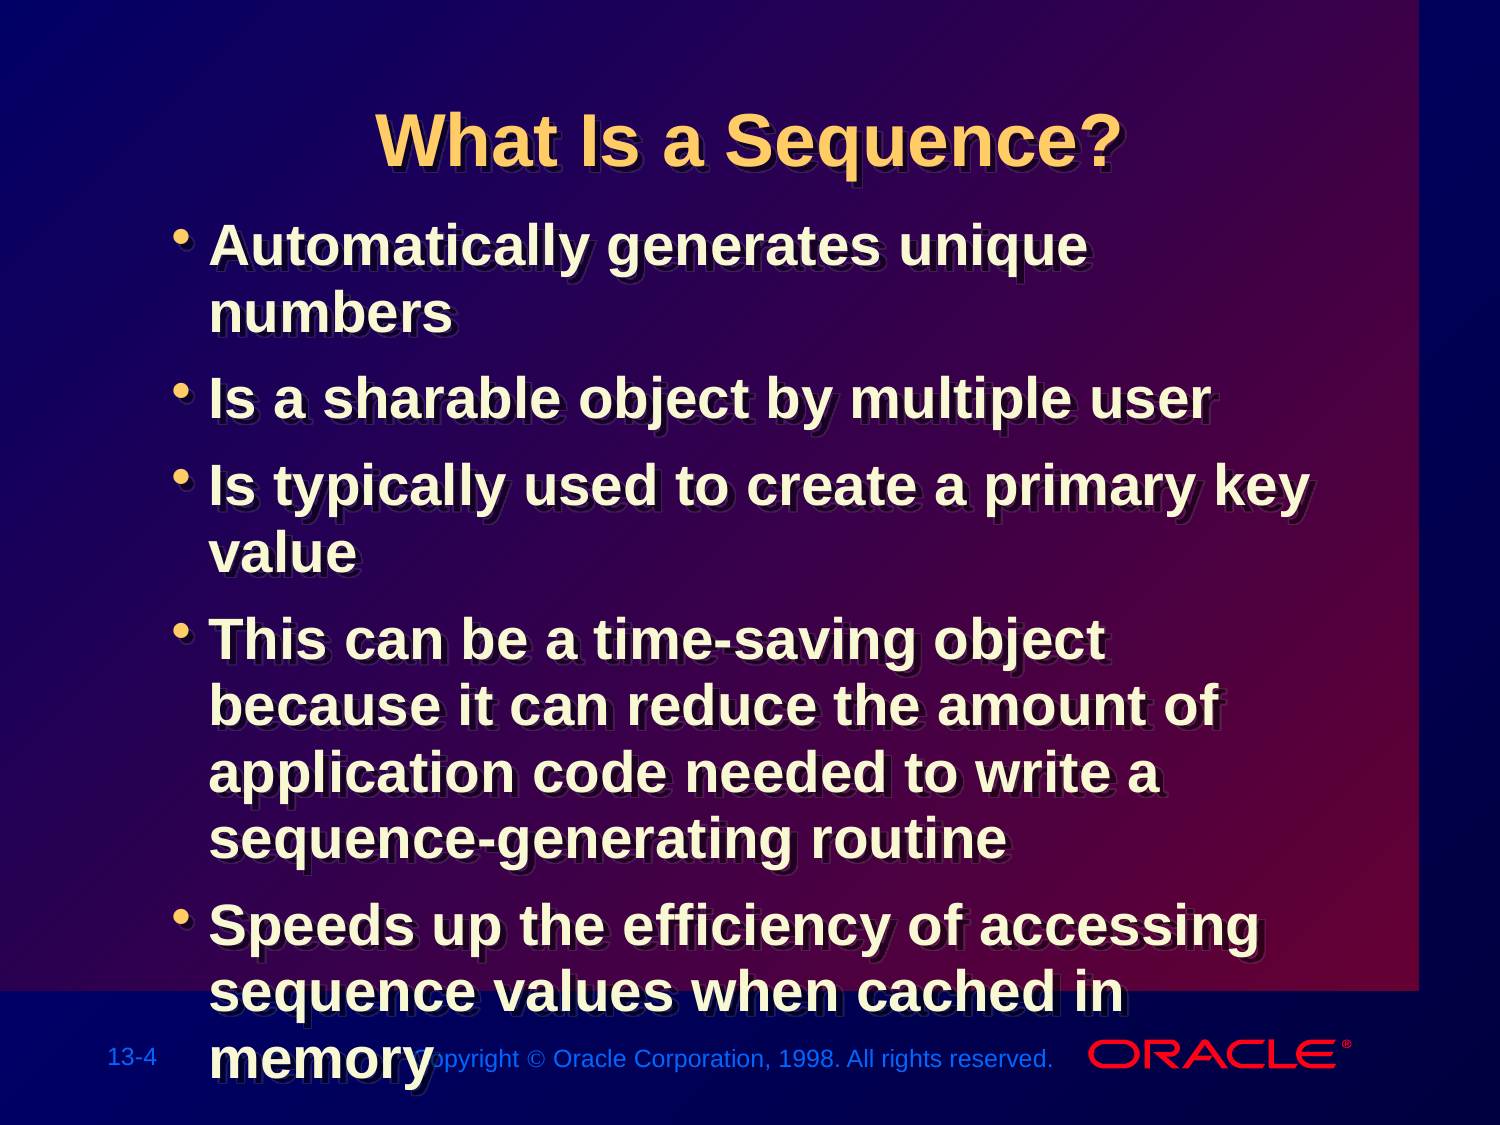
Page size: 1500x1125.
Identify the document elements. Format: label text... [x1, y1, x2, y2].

list Automatically generates unique numbers Is a sharable object by multiple user Is typically used to create a primary key value This can be a time-saving object because it can reduce the amount of application code needed to write a sequence-generating routine Speeds up the efficiency of accessing sequence values when cached in memory [137, 204, 1350, 1125]
title What Is a Sequence? [151, 83, 1349, 204]
